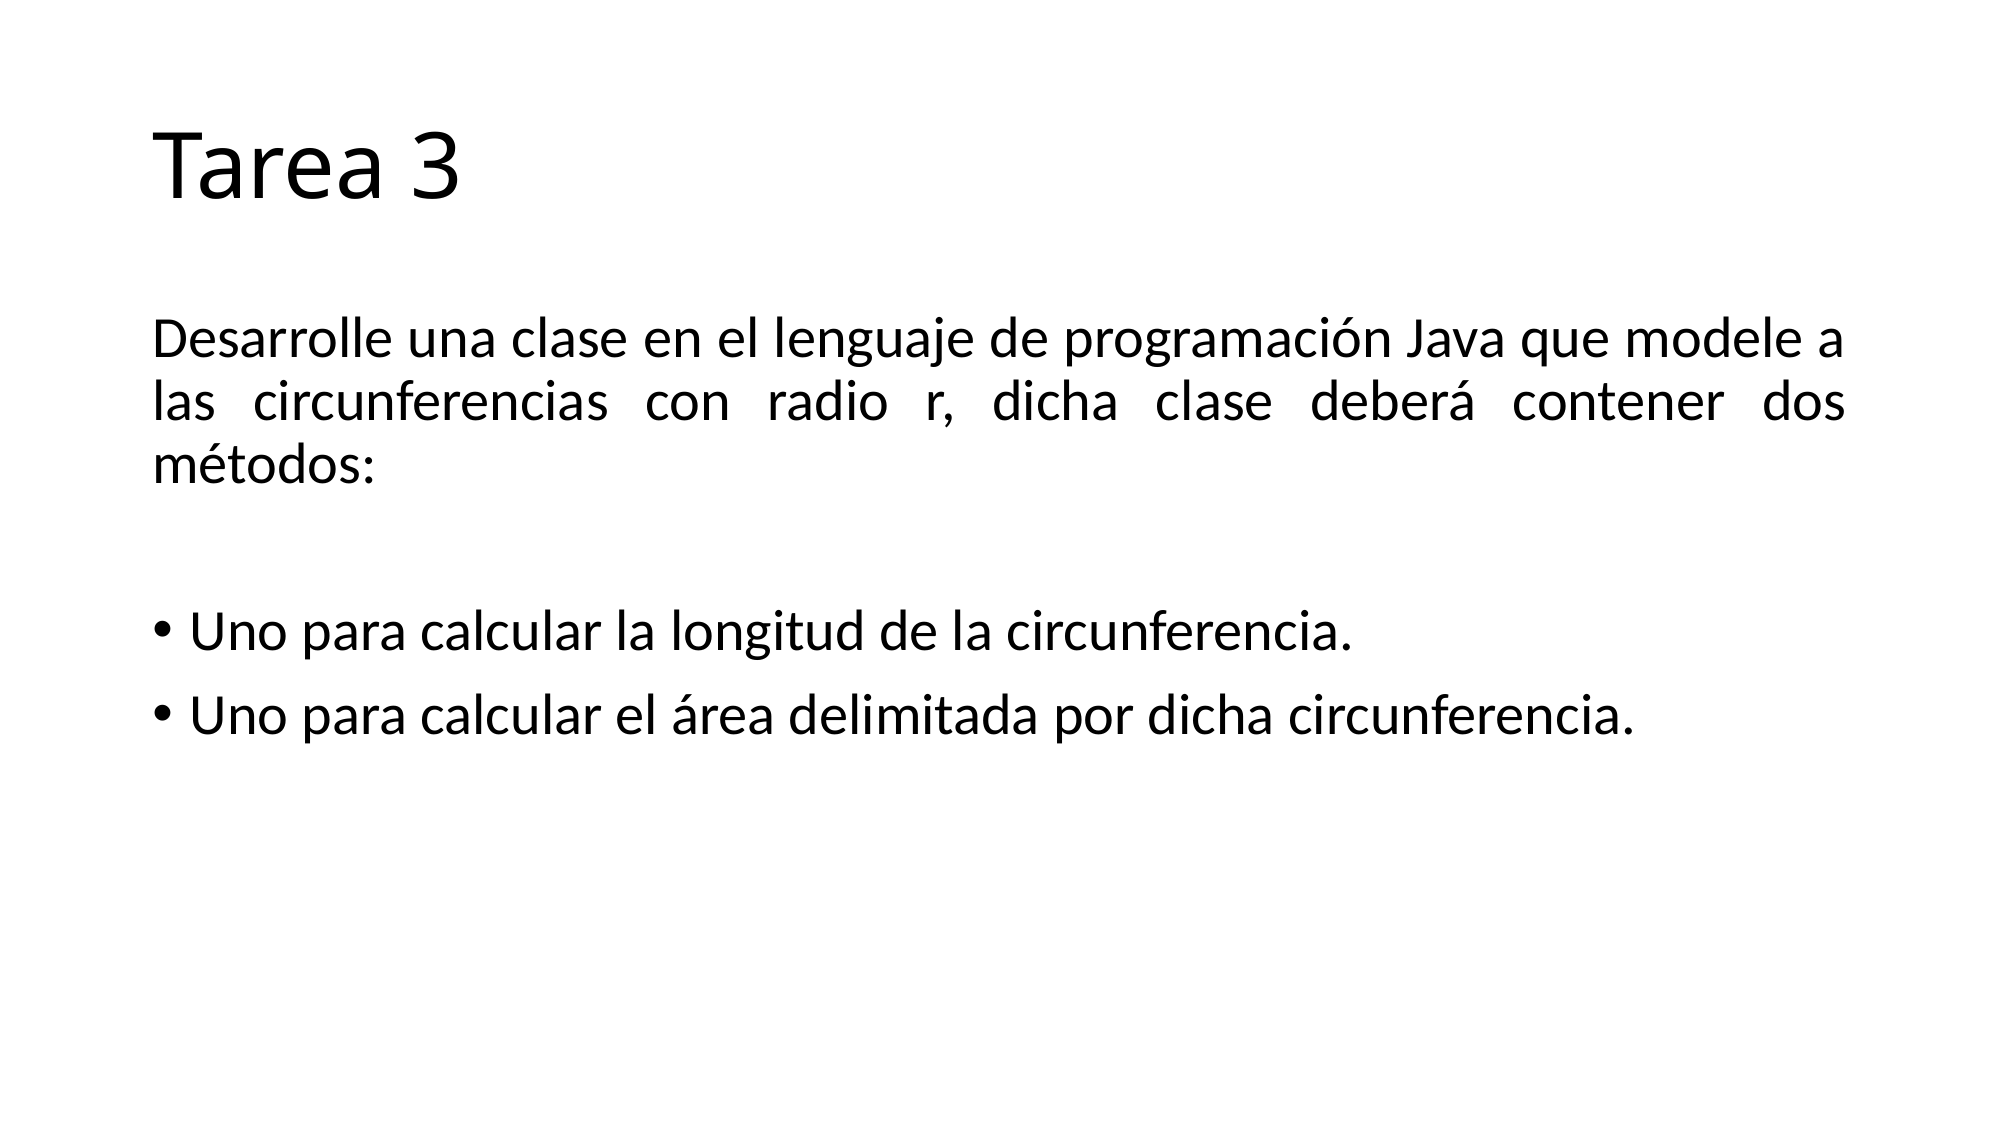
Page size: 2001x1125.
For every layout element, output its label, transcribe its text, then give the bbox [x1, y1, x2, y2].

list Desarrolle una clase en el lenguaje de programación Java que modele a las circunferencias con radio r, dicha clase deberá contener dos métodos: Uno para calcular la longitud de la circunferencia. Uno para calcular el área delimitada por dicha circunferencia. [137, 299, 1863, 1014]
title Tarea 3 [137, 59, 1863, 278]
